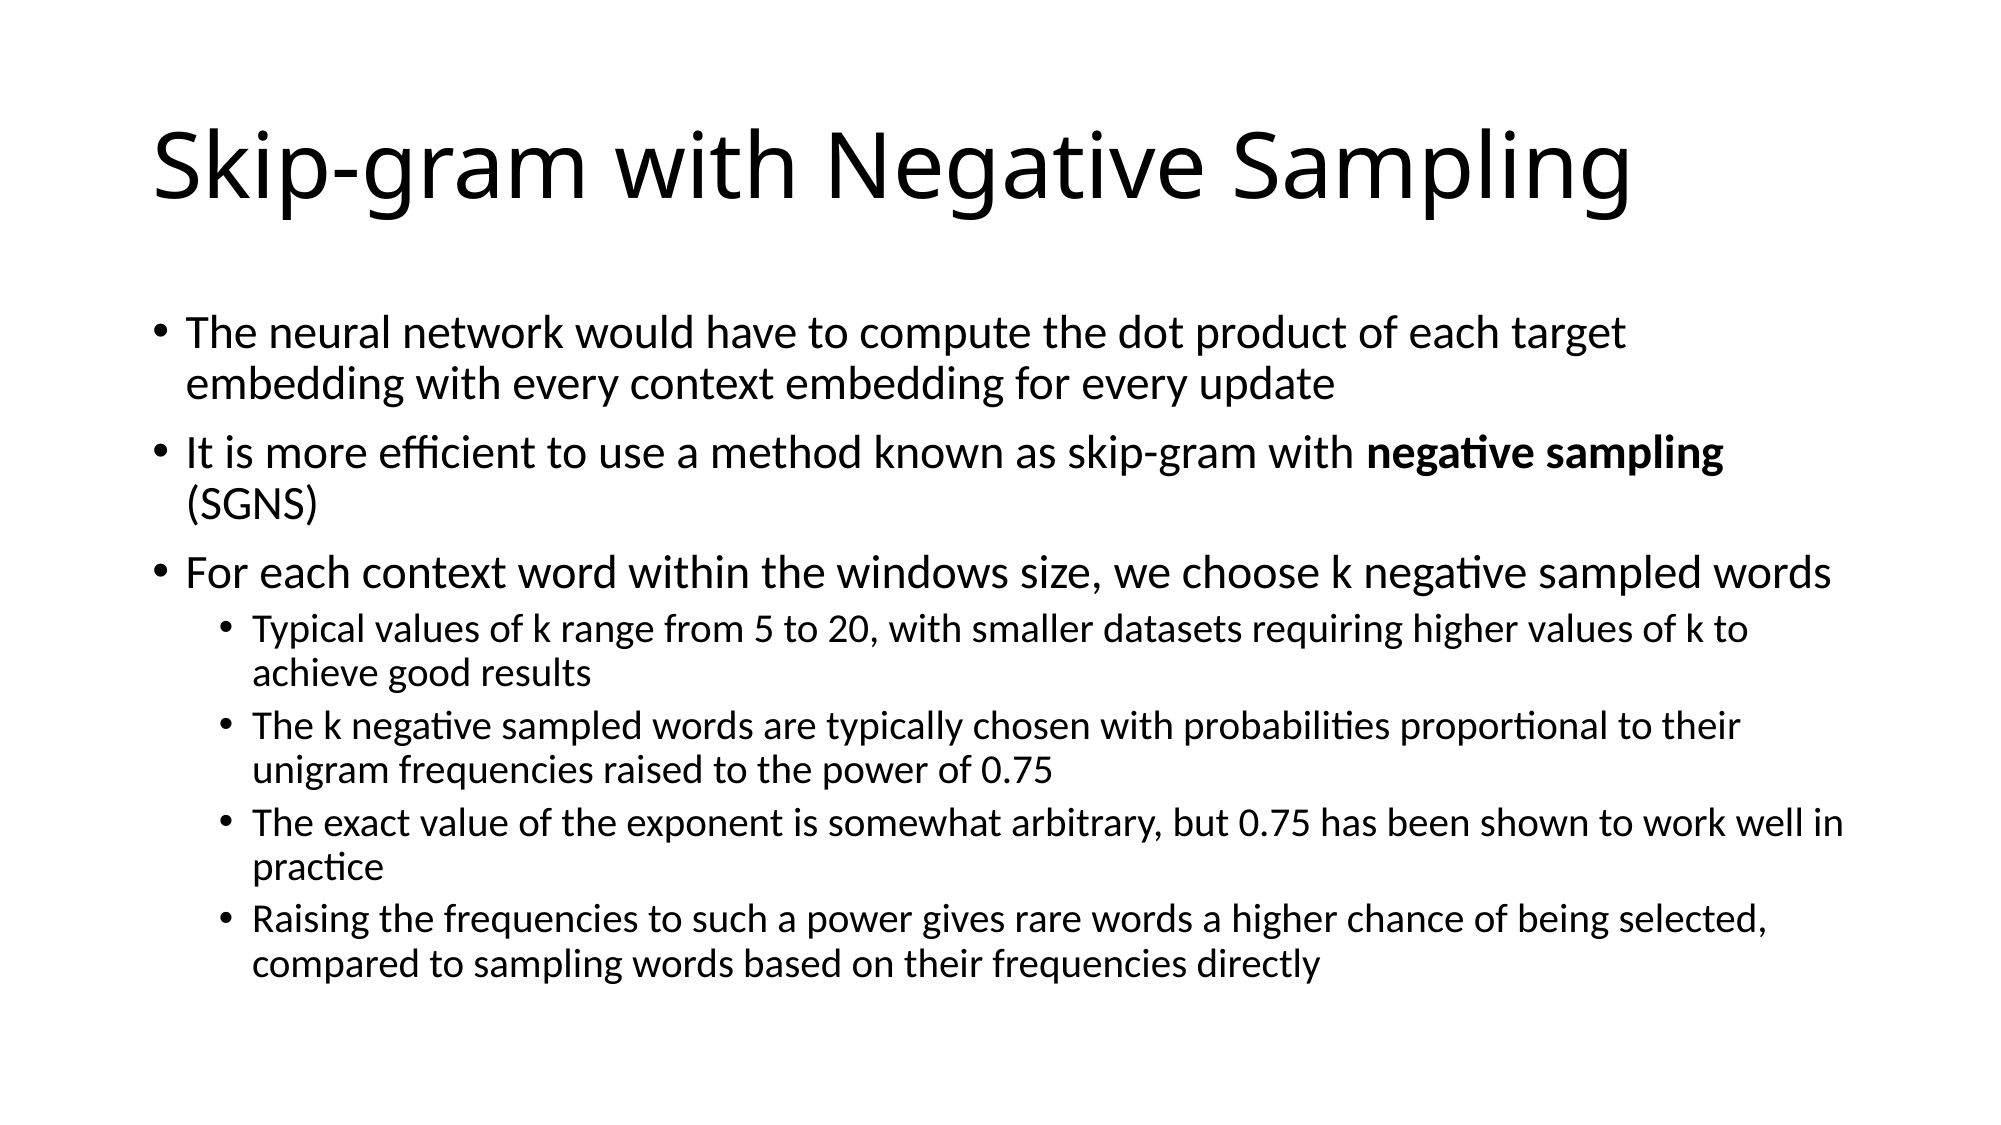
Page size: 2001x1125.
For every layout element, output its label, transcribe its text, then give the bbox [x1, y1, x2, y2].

title Skip-gram with Negative Sampling [137, 59, 1863, 278]
list The neural network would have to compute the dot product of each target embedding with every context embedding for every update It is more efficient to use a method known as skip-gram with negative sampling (SGNS) For each context word within the windows size, we choose k negative sampled words Typical values of k range from 5 to 20, with smaller datasets requiring higher values of k to achieve good results The k negative sampled words are typically chosen with probabilities proportional to their unigram frequencies raised to the power of 0.75 The exact value of the exponent is somewhat arbitrary, but 0.75 has been shown to work well in practice Raising the frequencies to such a power gives rare words a higher chance of being selected, compared to sampling words based on their frequencies directly [137, 299, 1863, 1014]
